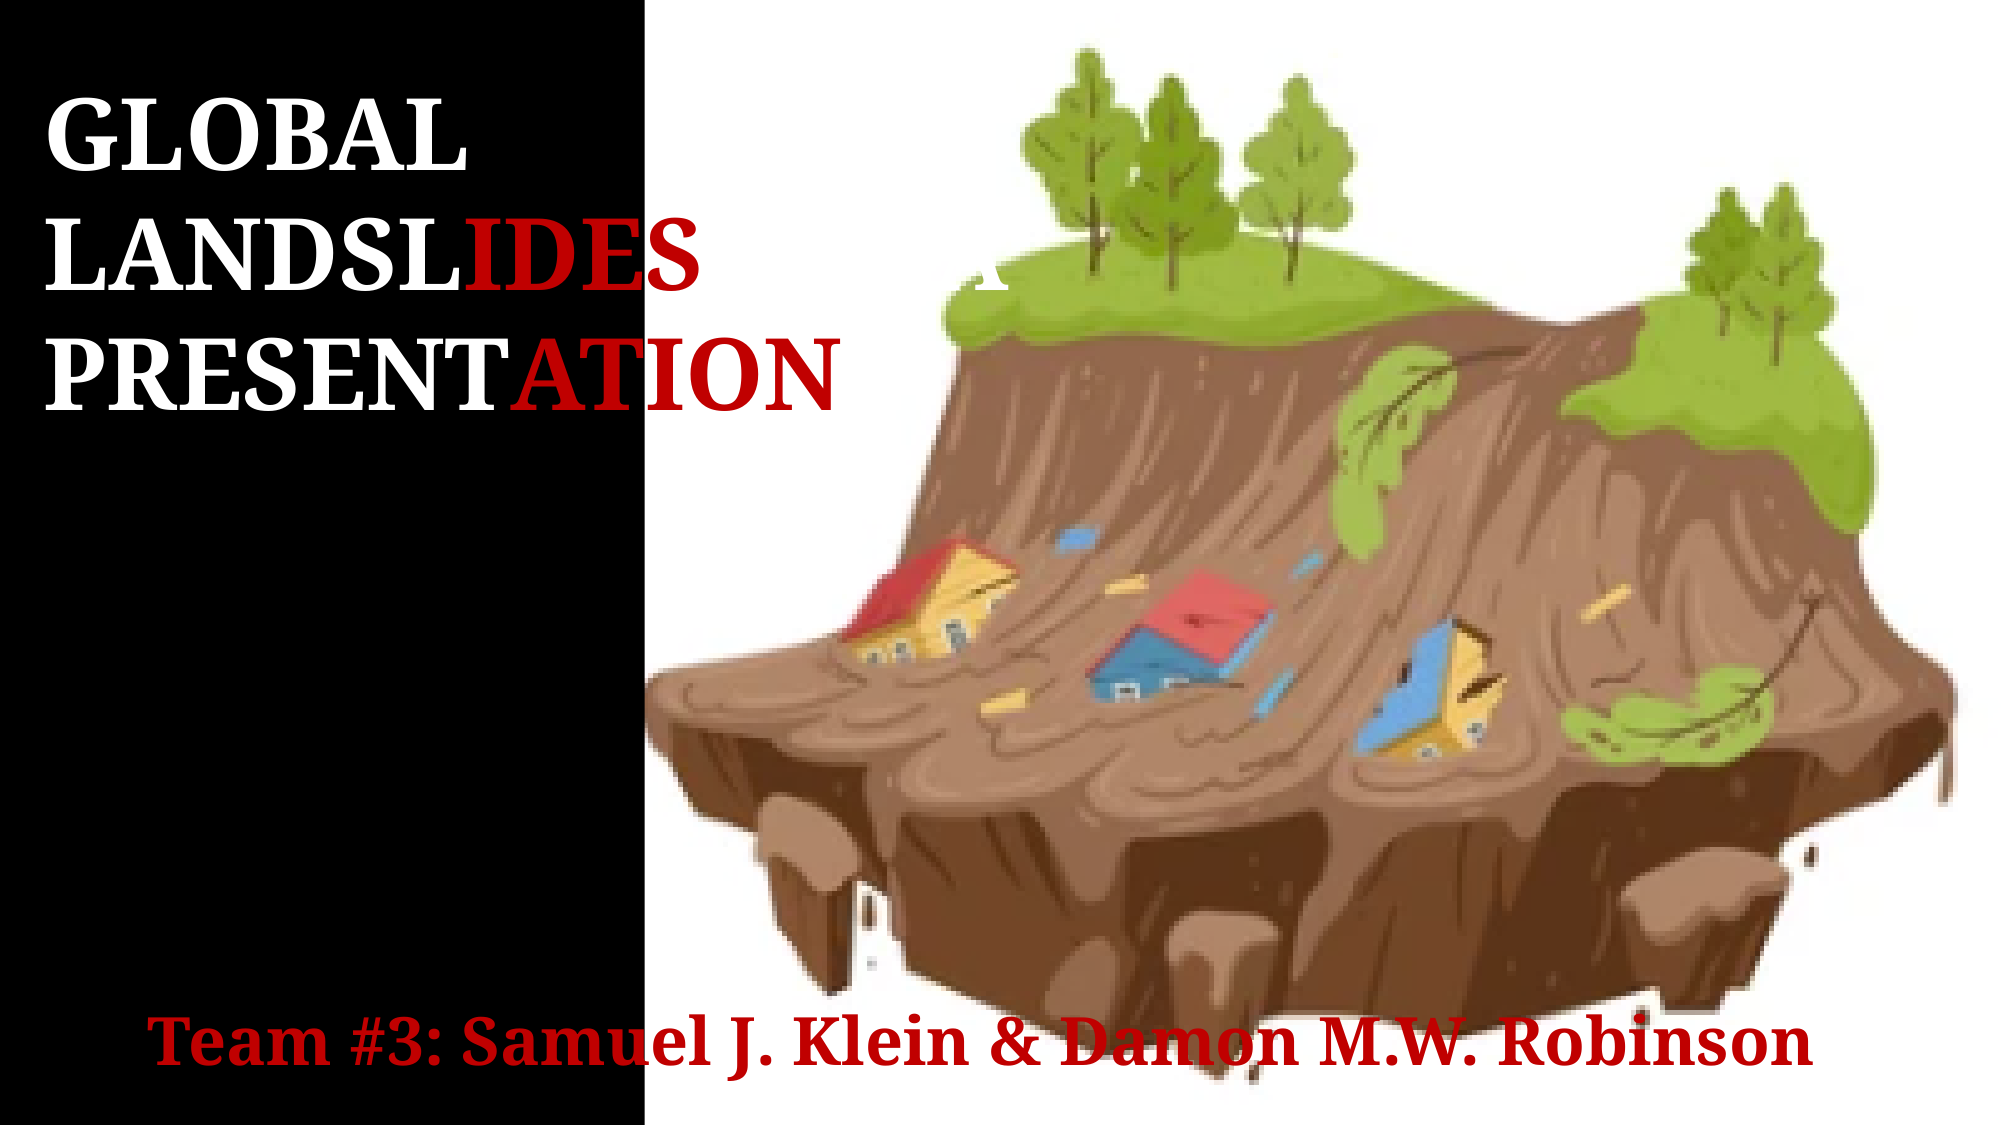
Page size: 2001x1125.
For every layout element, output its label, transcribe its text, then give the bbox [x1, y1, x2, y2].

picture [644, 0, 2001, 1125]
text_box Team #3: Samuel J. Klein & Damon M.W. Robinson [28, 991, 644, 1086]
text_box GLOBAL LANDSLIDES DATA PRESENTATION [28, 62, 644, 438]
